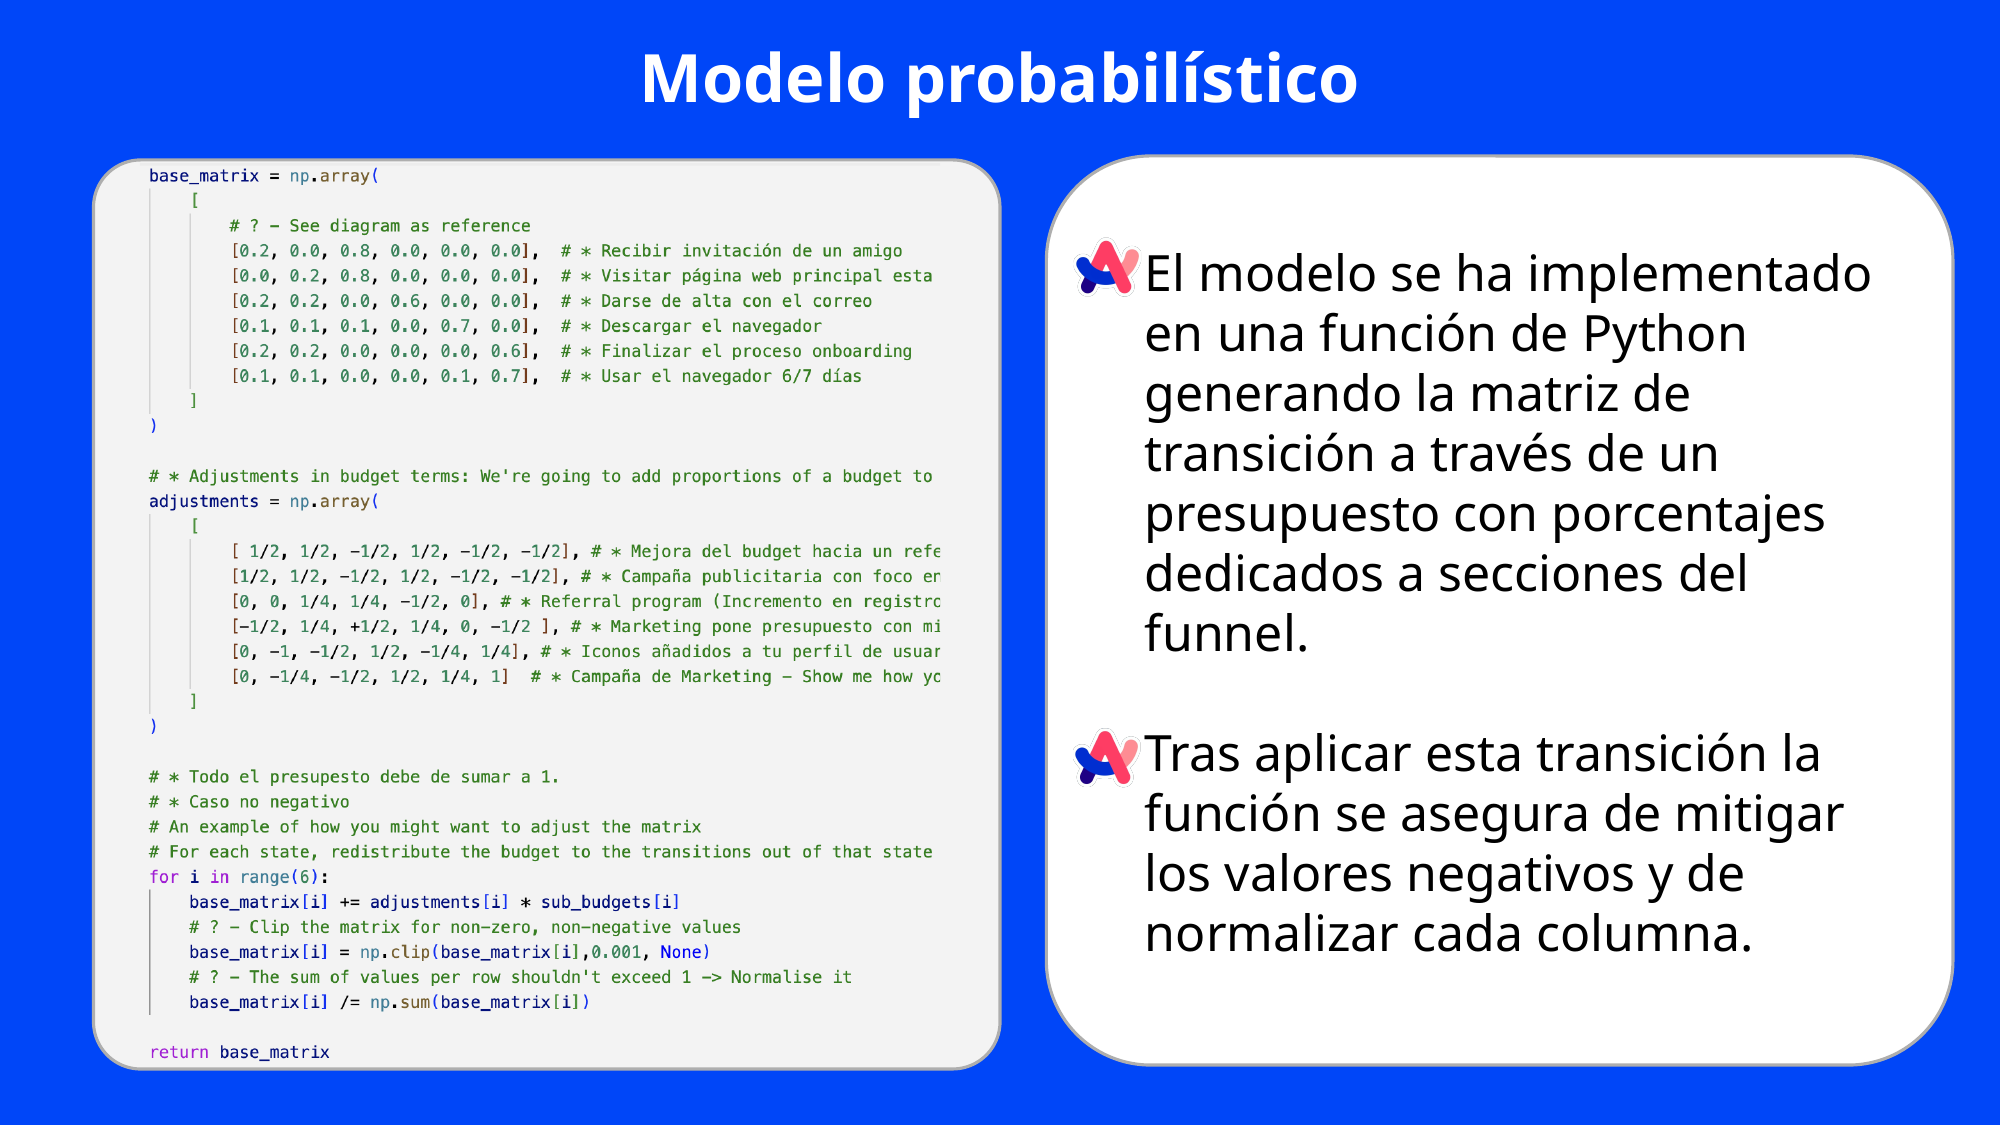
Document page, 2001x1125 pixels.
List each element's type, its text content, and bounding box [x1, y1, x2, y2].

picture [139, 163, 941, 1066]
text_box El modelo se ha implementado en una función de Python generando la matriz de transición a través de un presupuesto con porcentajes dedicados a secciones del funnel. Tras aplicar esta transición la función se asegura de mitigar los valores negativos y de normalizar cada columna. [1073, 234, 1929, 970]
picture [1072, 724, 1142, 793]
picture [1073, 234, 1142, 302]
text_box [1044, 154, 1955, 1067]
text_box [91, 158, 1002, 1071]
text_box Modelo probabilístico [621, 28, 1379, 124]
